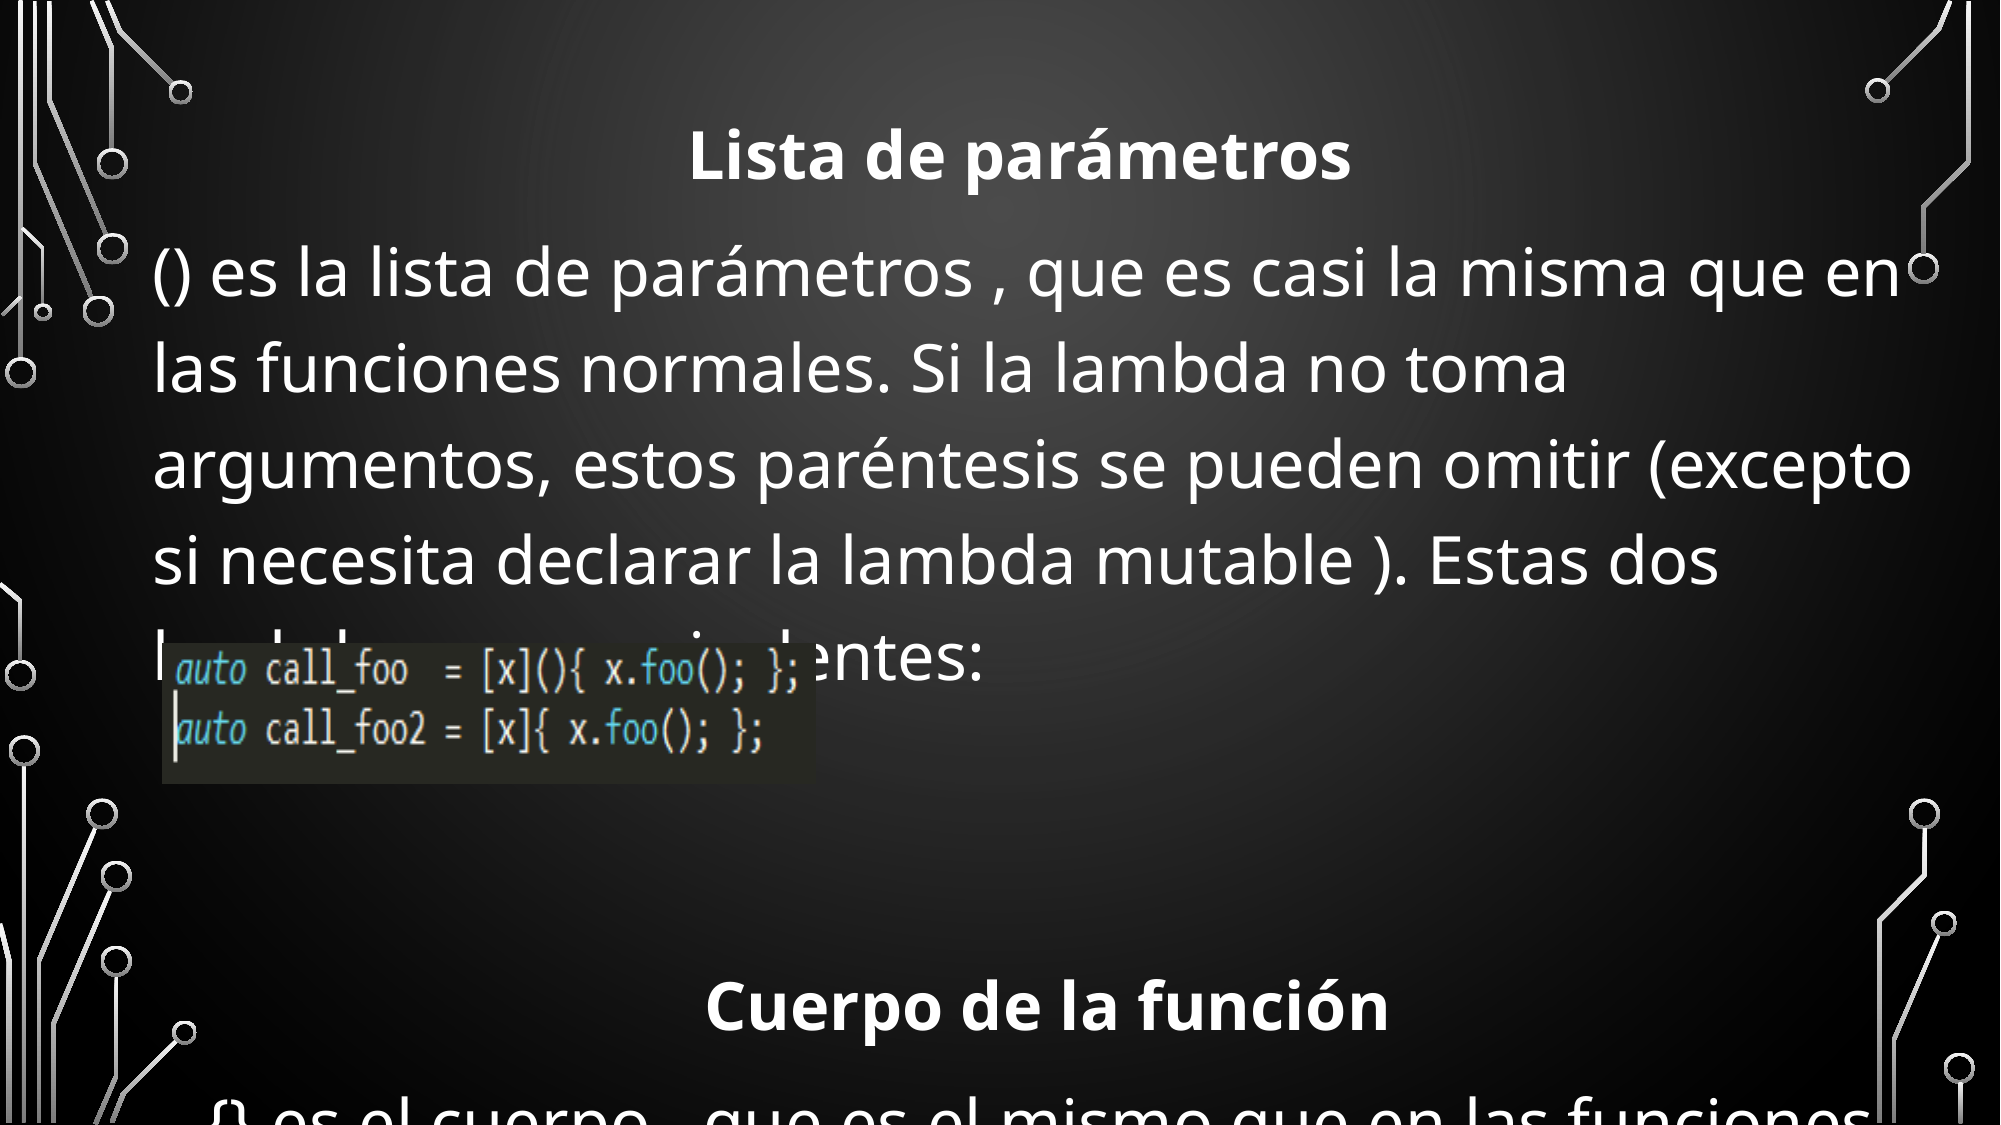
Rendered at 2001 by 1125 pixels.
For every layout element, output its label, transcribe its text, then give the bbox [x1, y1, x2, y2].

list Lista de parámetros () es la lista de parámetros , que es casi la misma que en las funciones normales. Si la lambda no toma argumentos, estos paréntesis se pueden omitir (excepto si necesita declarar la lambda mutable ). Estas dos lambdas son equivalentes: Cuerpo de la función {} es el cuerpo , que es el mismo que en las funciones regulares. [137, 89, 1935, 1089]
picture [161, 642, 816, 785]
